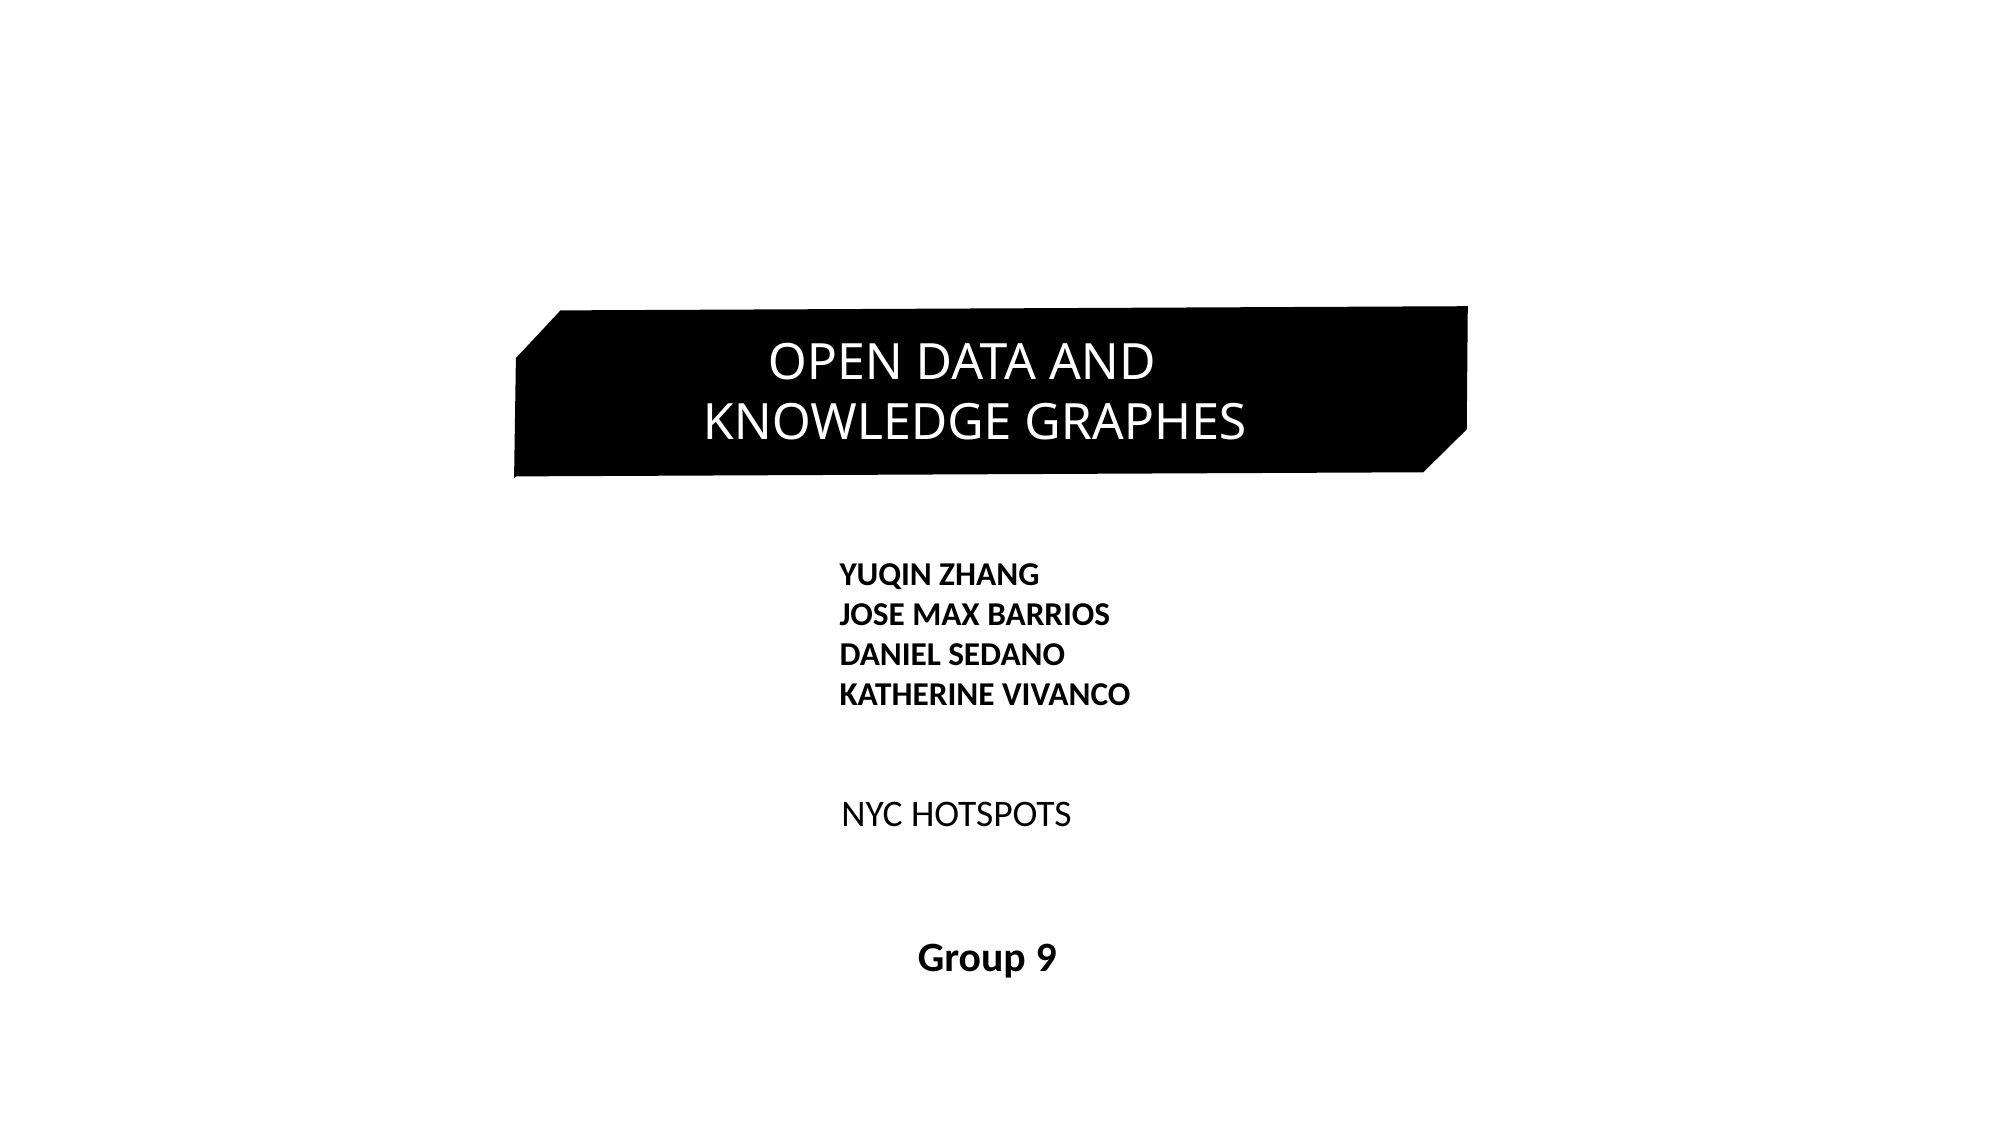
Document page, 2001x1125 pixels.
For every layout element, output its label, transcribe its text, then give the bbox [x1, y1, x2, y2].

text_box Group 9 [903, 922, 1072, 988]
text_box [549, 306, 1468, 452]
text_box OPEN DATA AND KNOWLEDGE GRAPHES [505, 322, 1444, 457]
text_box NYC HOTSPOTS [826, 781, 1096, 842]
text_box YUQIN ZHANG JOSE MAX BARRIOS DANIEL SEDANO KATHERINE VIVANCO [824, 545, 1194, 760]
text_box [514, 457, 1439, 479]
